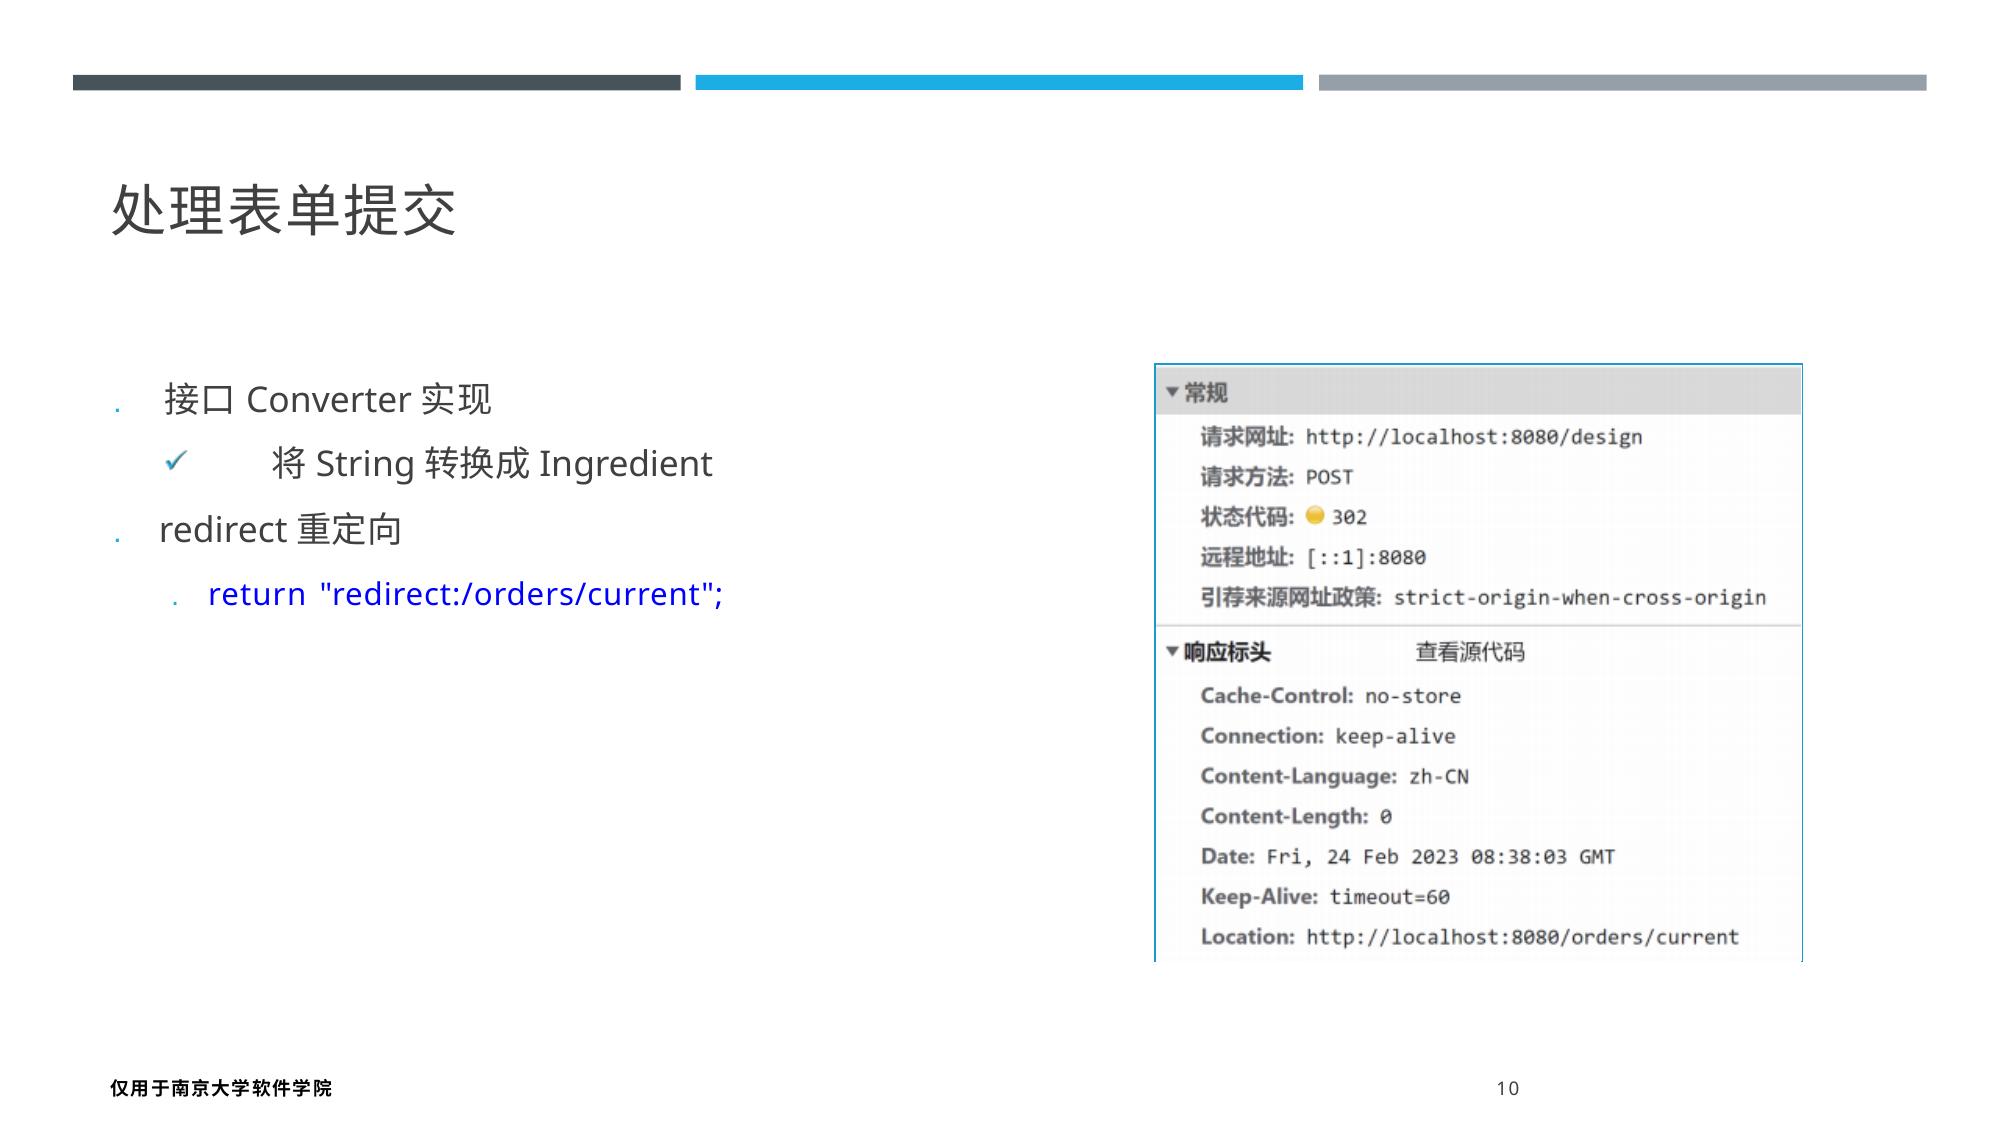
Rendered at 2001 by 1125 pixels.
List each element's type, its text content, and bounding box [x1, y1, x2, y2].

text_box 处理表单提交 [108, 172, 462, 245]
text_box 仅用于南京大学软件学院 10 [108, 1072, 1892, 1101]
picture [165, 449, 190, 471]
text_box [73, 74, 1927, 91]
text_box . 接口Converter实现 将String转换成Ingredient . redirect重定向 . return "redirect:/orders/current"; [110, 377, 725, 613]
picture [1156, 365, 1801, 962]
